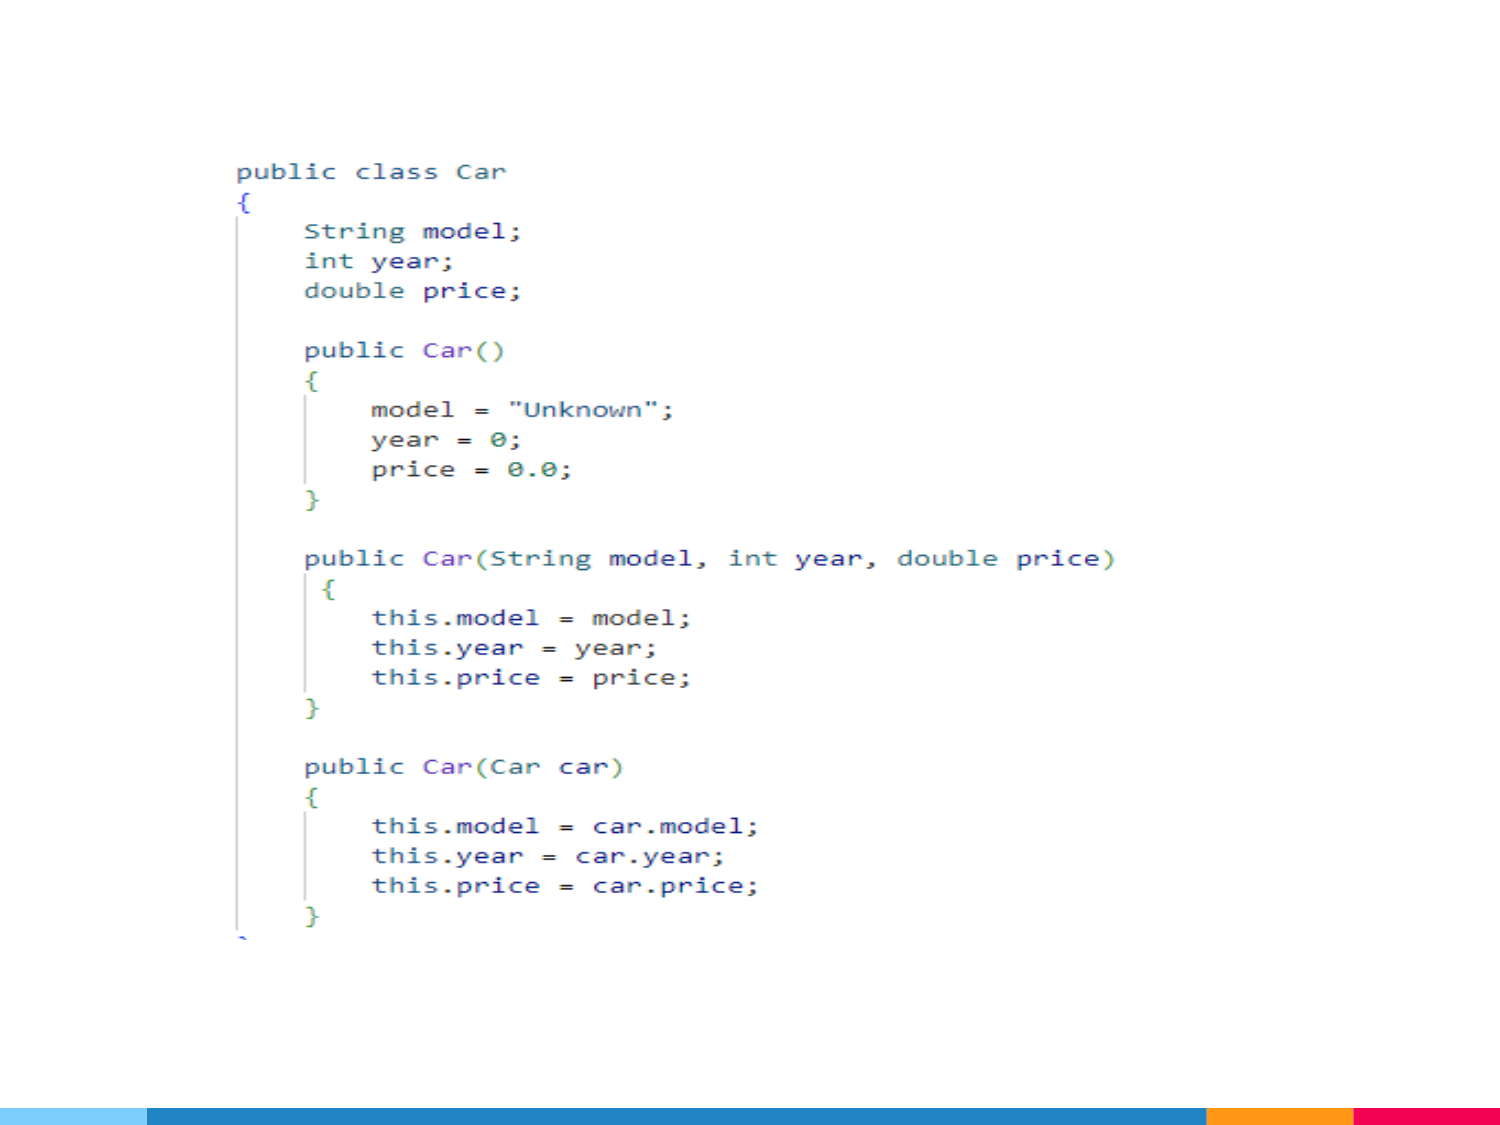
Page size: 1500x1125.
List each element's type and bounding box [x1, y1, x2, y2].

picture [212, 162, 1163, 940]
